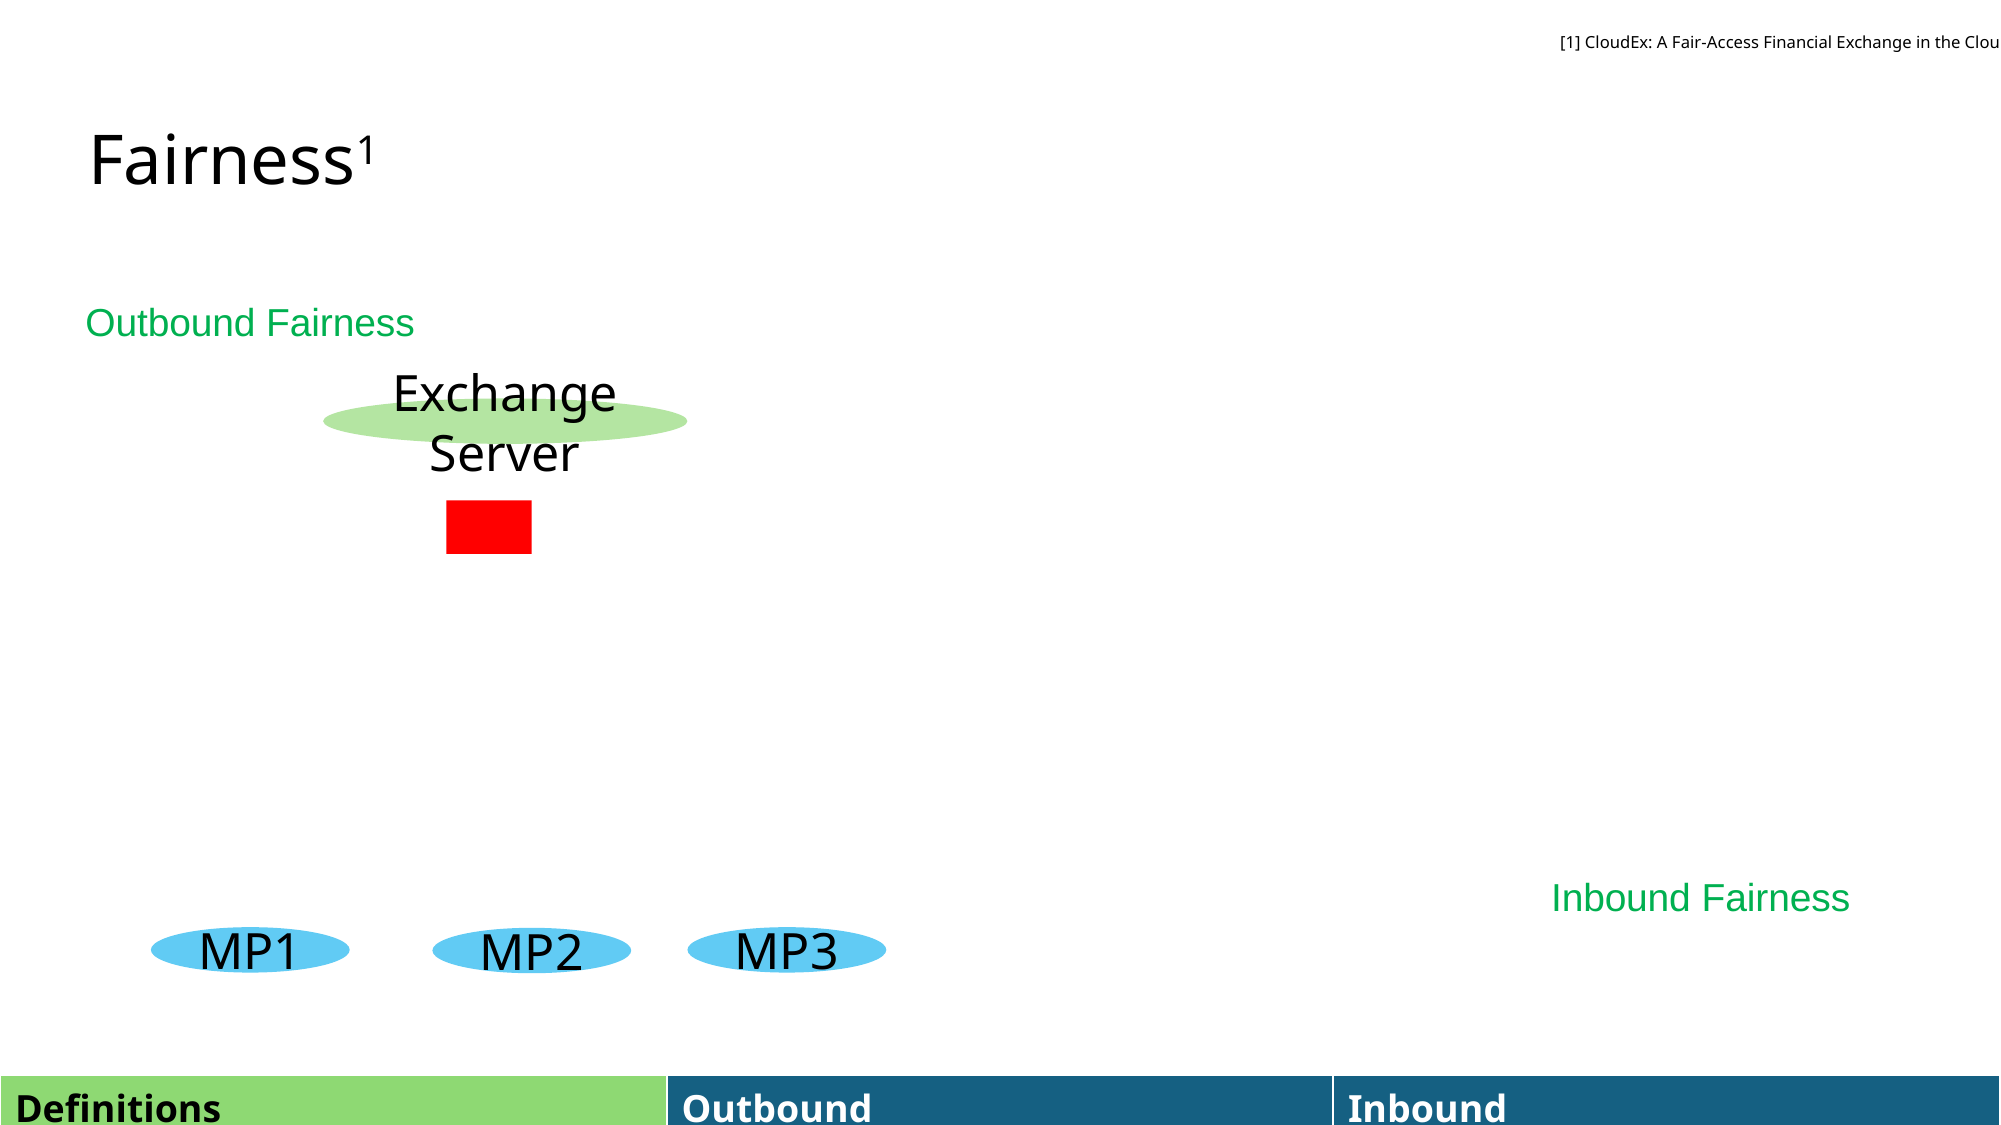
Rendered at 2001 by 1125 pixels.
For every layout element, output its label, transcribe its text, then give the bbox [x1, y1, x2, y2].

table_header Inbound [1334, 1076, 1999, 1125]
text_box MP1 [149, 925, 352, 975]
text_box [445, 499, 533, 555]
table_header Outbound [668, 1076, 1332, 1125]
text_box Outbound Fairness [70, 290, 430, 352]
text_box Exchange Server [321, 396, 690, 446]
text_box MP3 [685, 925, 888, 975]
text_box MP2 [430, 926, 633, 975]
title Fairness1 [68, 97, 1932, 223]
table_header Definitions [1, 1076, 666, 1125]
text_box [1] CloudEx: A Fair-Access Financial Exchange in the Cloud [1545, 24, 2000, 59]
text_box Inbound Fairness [1536, 864, 1866, 927]
